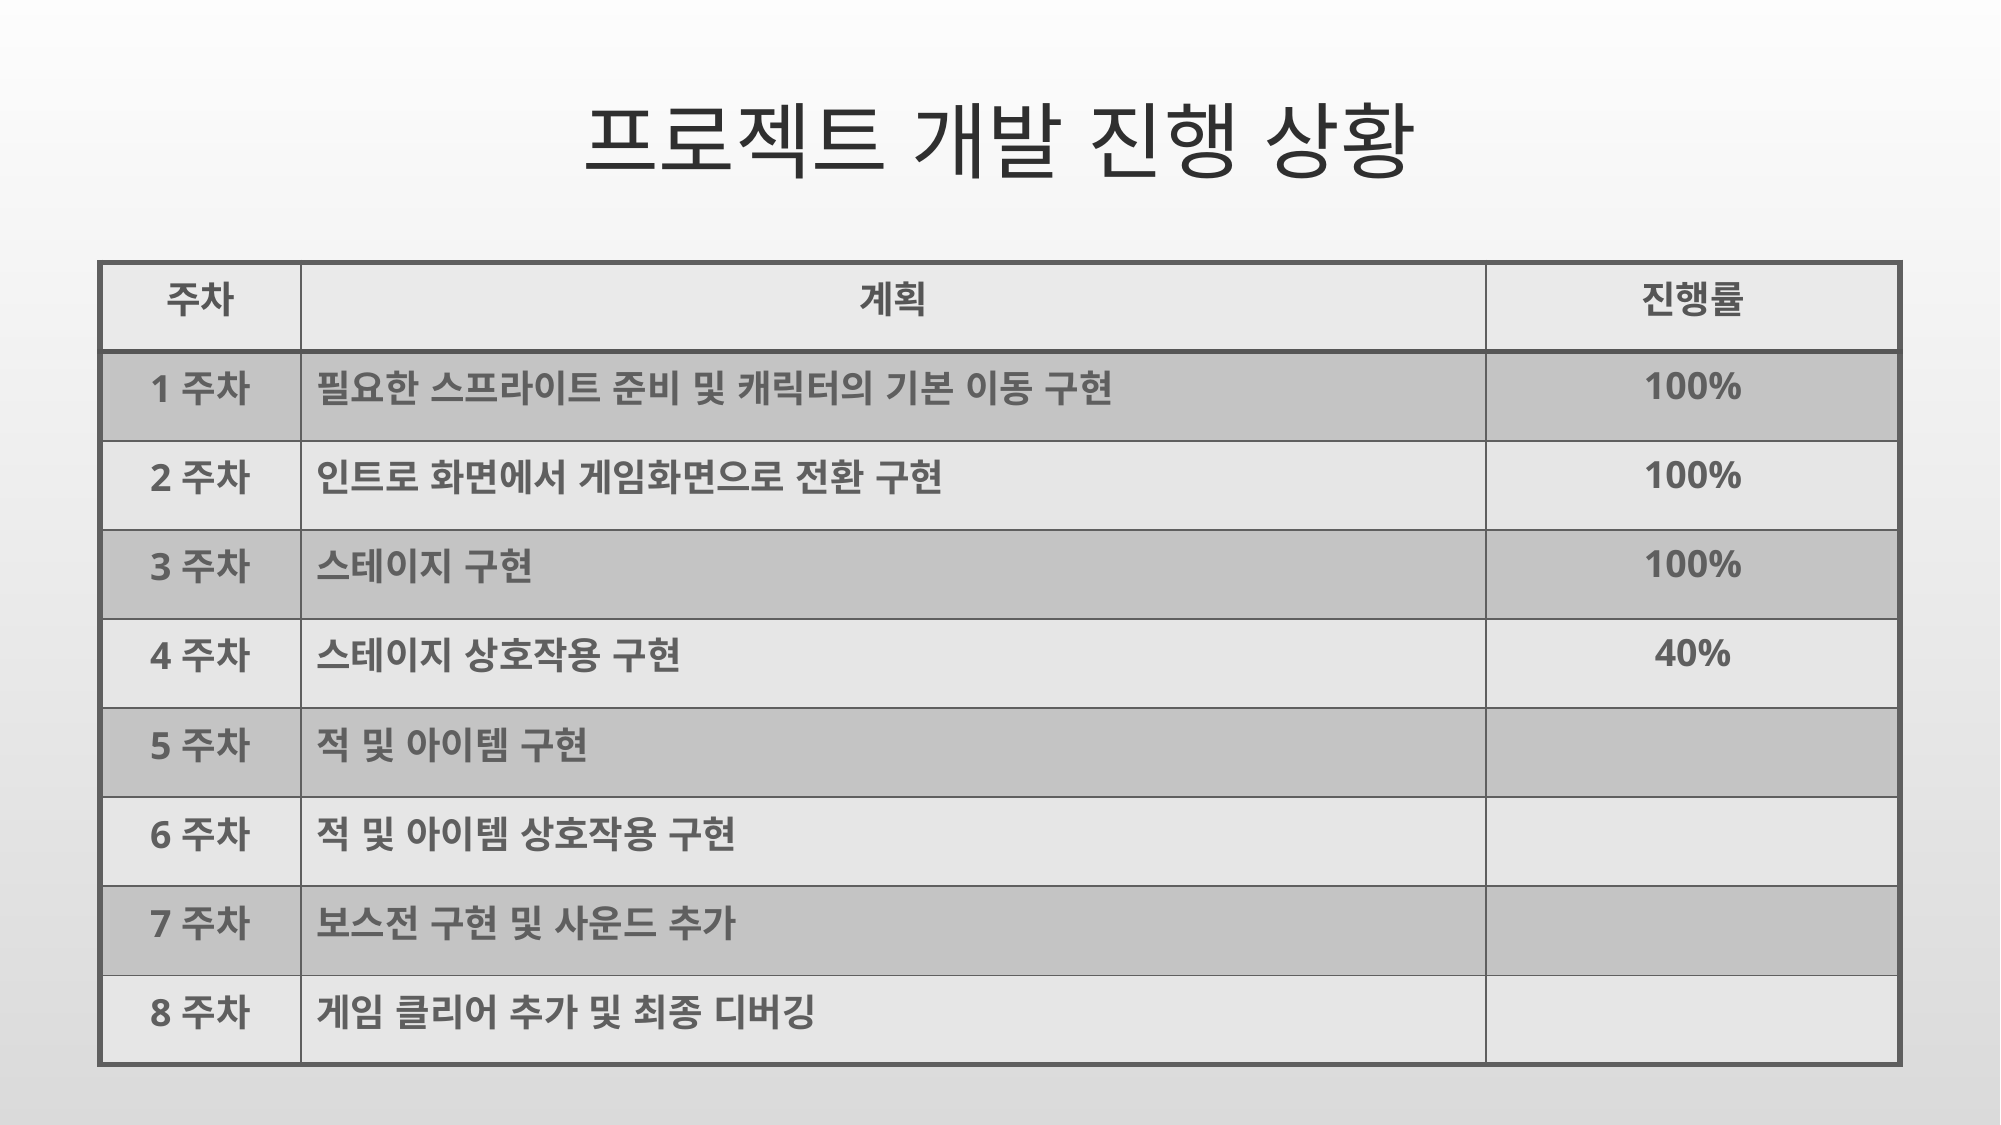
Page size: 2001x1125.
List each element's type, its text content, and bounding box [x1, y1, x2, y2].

table_cell 4주차 [103, 620, 300, 707]
table_cell 100% [1487, 442, 1897, 529]
table_cell 스테이지 상호작용 구현 [302, 620, 1485, 707]
title 프로젝트 개발 진행 상황 [99, 45, 1900, 233]
table_cell 40% [1487, 620, 1897, 707]
table_header 주차 [103, 265, 300, 349]
table_cell 100% [1487, 531, 1897, 618]
table_header 진행률 [1487, 265, 1897, 349]
table_cell 5주차 [103, 709, 300, 796]
table_cell 게임 클리어 추가 및 최종 디버깅 [302, 976, 1485, 1062]
table_cell [1487, 887, 1897, 975]
table_cell [1487, 709, 1897, 796]
table_cell 인트로 화면에서 게임화면으로 전환 구현 [302, 442, 1485, 529]
table_cell 적 및 아이템 상호작용 구현 [302, 798, 1485, 885]
table_cell 필요한 스프라이트 준비 및 캐릭터의 기본 이동 구현 [302, 354, 1485, 440]
table_cell 3주차 [103, 531, 300, 618]
table_cell 6주차 [103, 798, 300, 885]
table_cell 보스전 구현 및 사운드 추가 [302, 887, 1485, 975]
table_cell 2주차 [103, 442, 300, 529]
table_cell [1487, 976, 1897, 1062]
table_cell 100% [1487, 354, 1897, 440]
table_cell 적 및 아이템 구현 [302, 709, 1485, 796]
table_cell 스테이지 구현 [302, 531, 1485, 618]
table_cell 7주차 [103, 887, 300, 975]
table_cell [1487, 798, 1897, 885]
table_cell 1주차 [103, 354, 300, 440]
table_header 계획 [302, 265, 1485, 349]
table_cell 8주차 [103, 976, 300, 1062]
